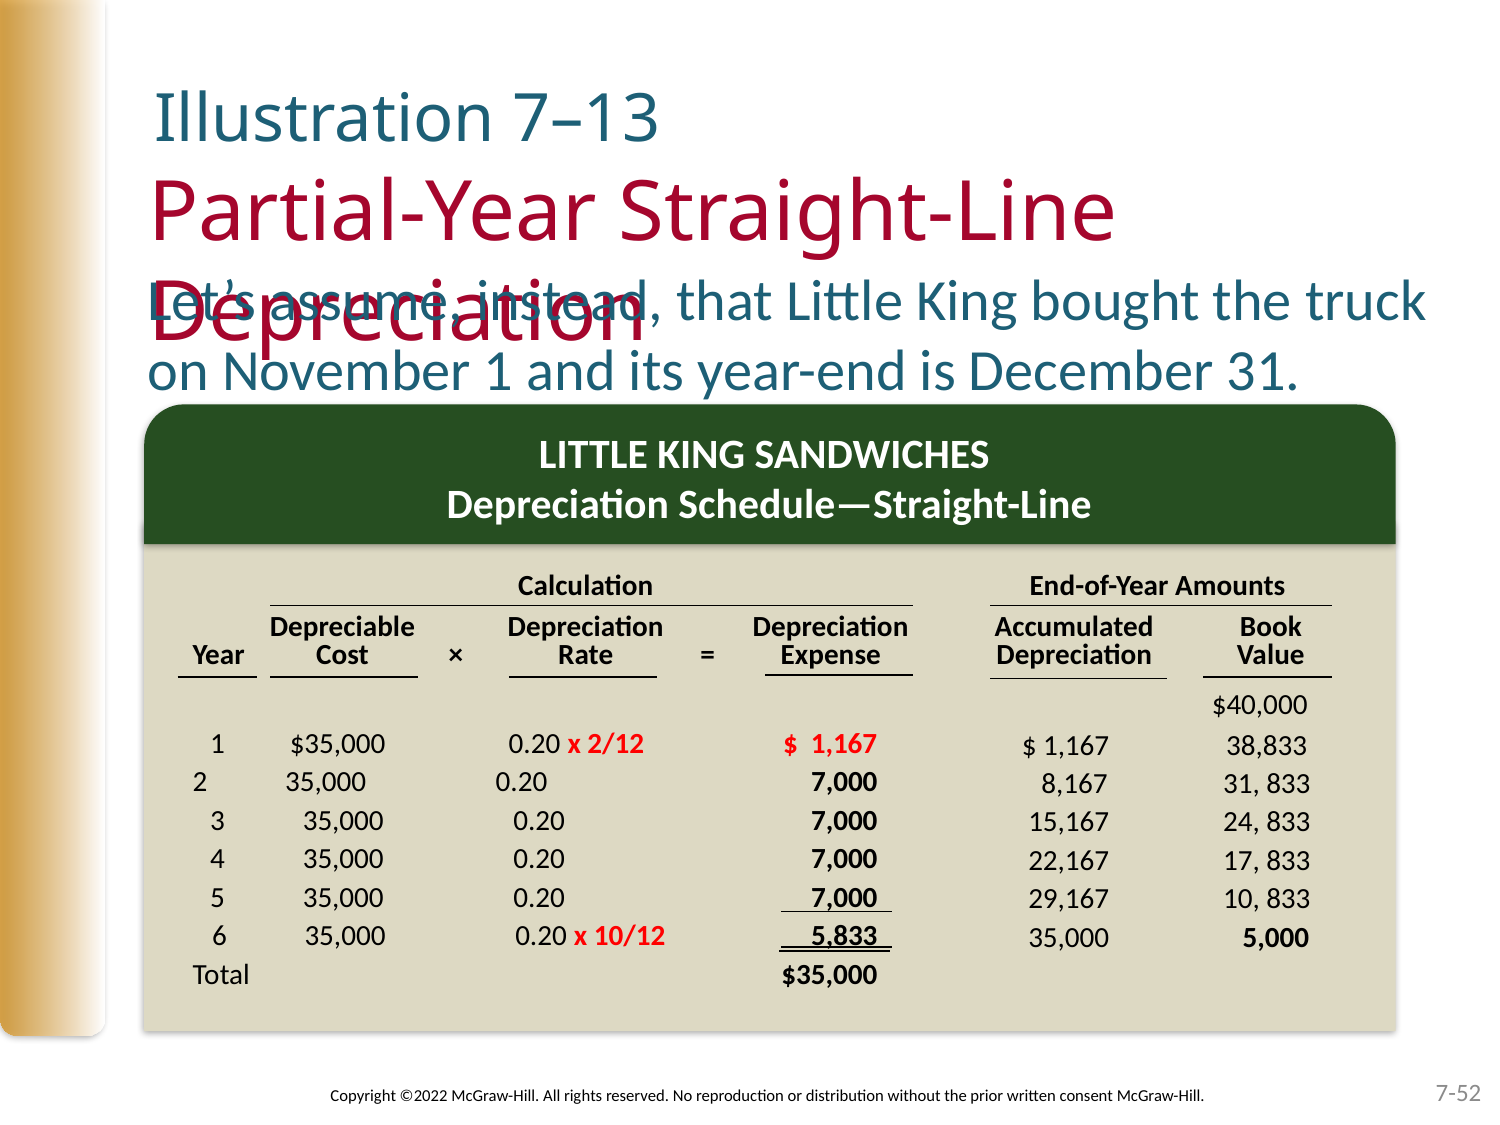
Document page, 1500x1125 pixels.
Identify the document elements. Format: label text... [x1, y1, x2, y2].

text_box [143, 403, 1397, 545]
text_box [143, 553, 1396, 1032]
title Partial-Year Straight-Line Depreciation [133, 149, 1484, 338]
text_box $ 1,167 38,833 8,167 31, 833 15,167 24, 833 22,167 17, 833 29,167 10, 833 35,000 5,000 [1007, 715, 1358, 961]
slide_number 7-52 [1146, 1061, 1497, 1122]
text_box Illustration 7–13 [154, 74, 1019, 145]
text_box LITTLE KING SANDWICHES Depreciation Schedule—Straight-Line [177, 419, 1361, 535]
footer Copyright ©2022 McGraw-Hill. All rights reserved. No reproduction or distribution without the prior written consent McGraw-Hill. [233, 1064, 1307, 1125]
list Let’s assume, instead, that Little King bought the truck on November 1 and its year-end is December 31. [132, 254, 1453, 1060]
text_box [177, 674, 1332, 679]
text_box Calculation End-of-Year Amounts Depreciable Depreciation Depreciation Accumulated Book Year Cost × Rate = Expense Depreciation Value $40,000 1 $35,000 0.20 x 2/12 $ 1,167 2 35,000 0.20 7,000 3 35,000 0.20 7,000 4 35,000 0.20 7,000 5 35,000 0.20 7,000 6 35,000 0.20 x 10/12 5,833 Total $35,000 [177, 559, 1384, 1036]
